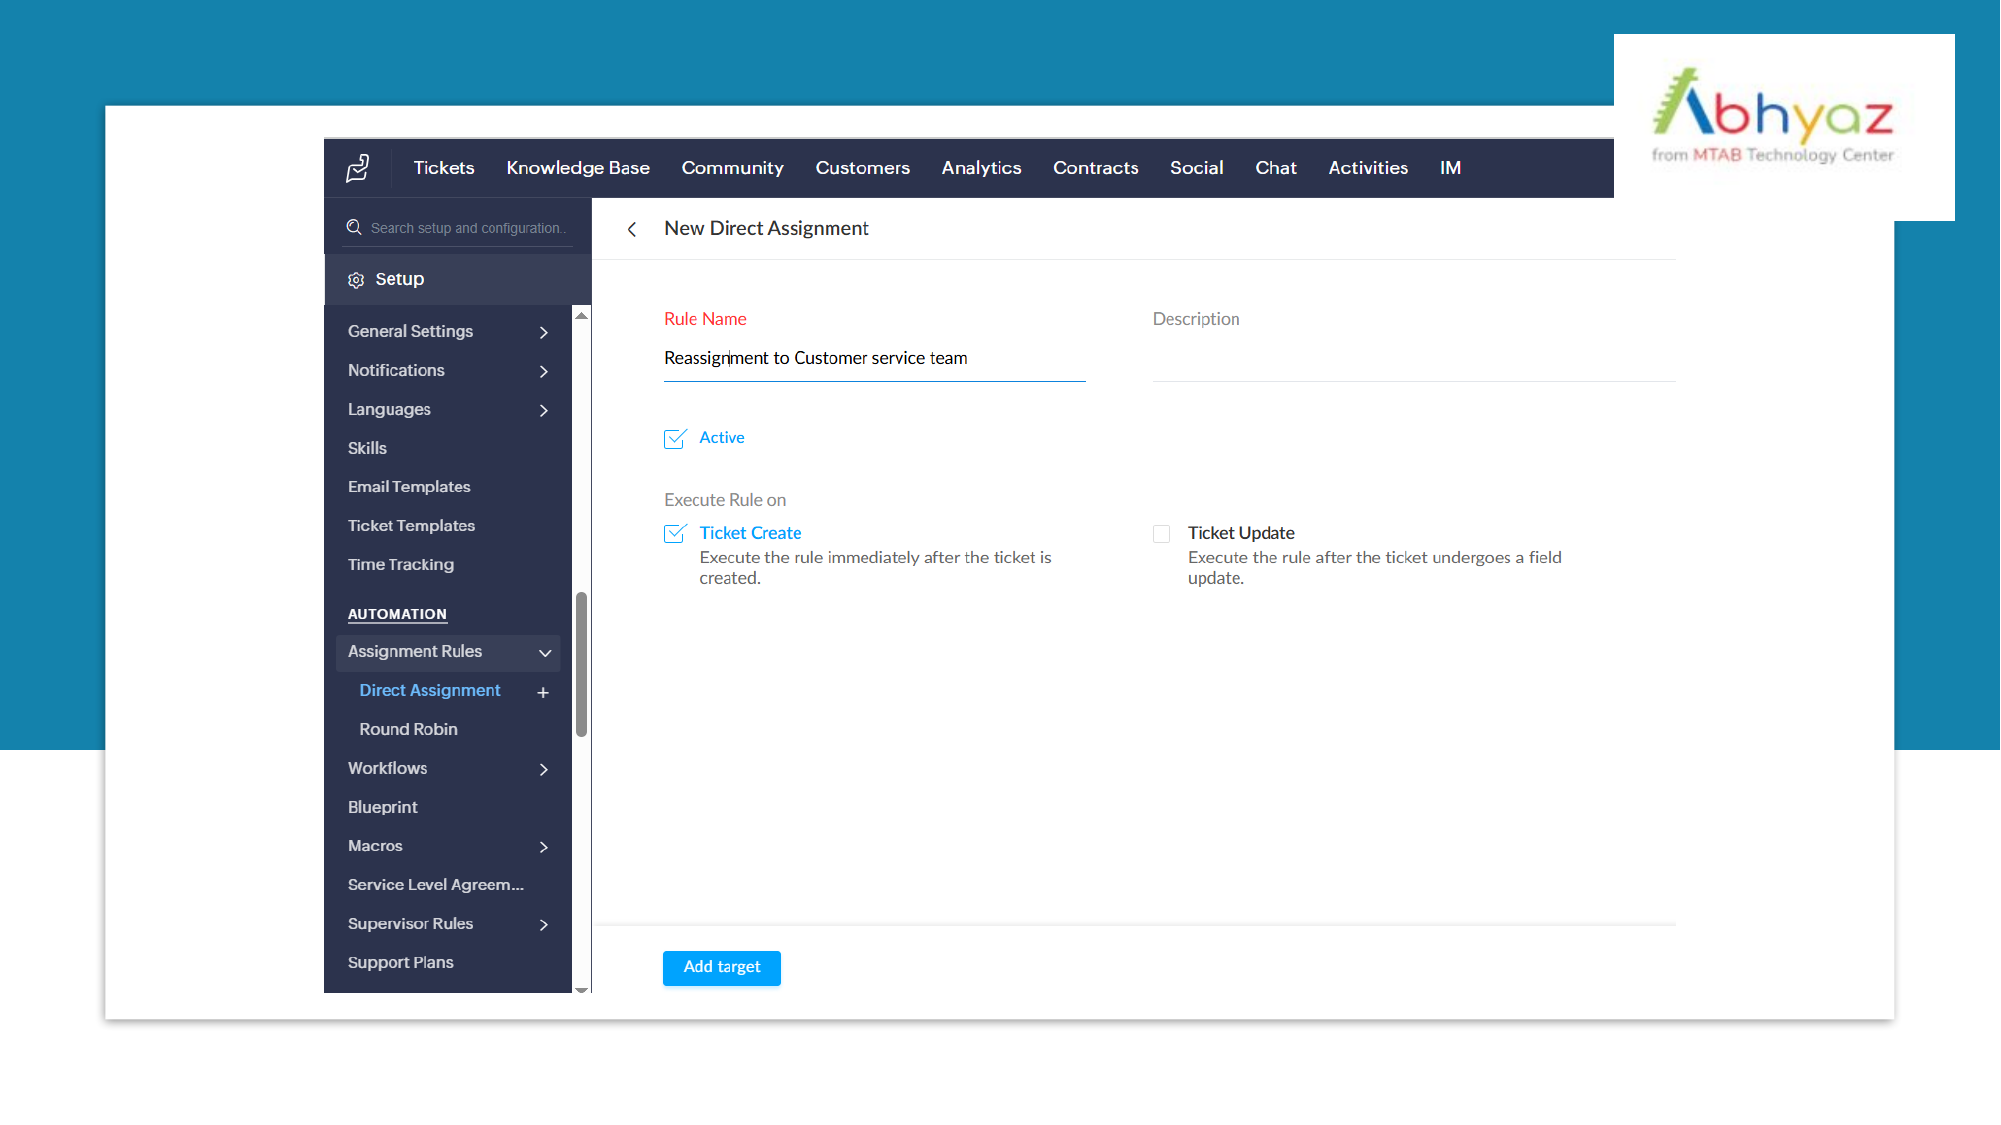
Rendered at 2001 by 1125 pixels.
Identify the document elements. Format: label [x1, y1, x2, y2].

text_box [104, 104, 1896, 1021]
picture [324, 34, 1955, 994]
text_box [0, 0, 2000, 751]
